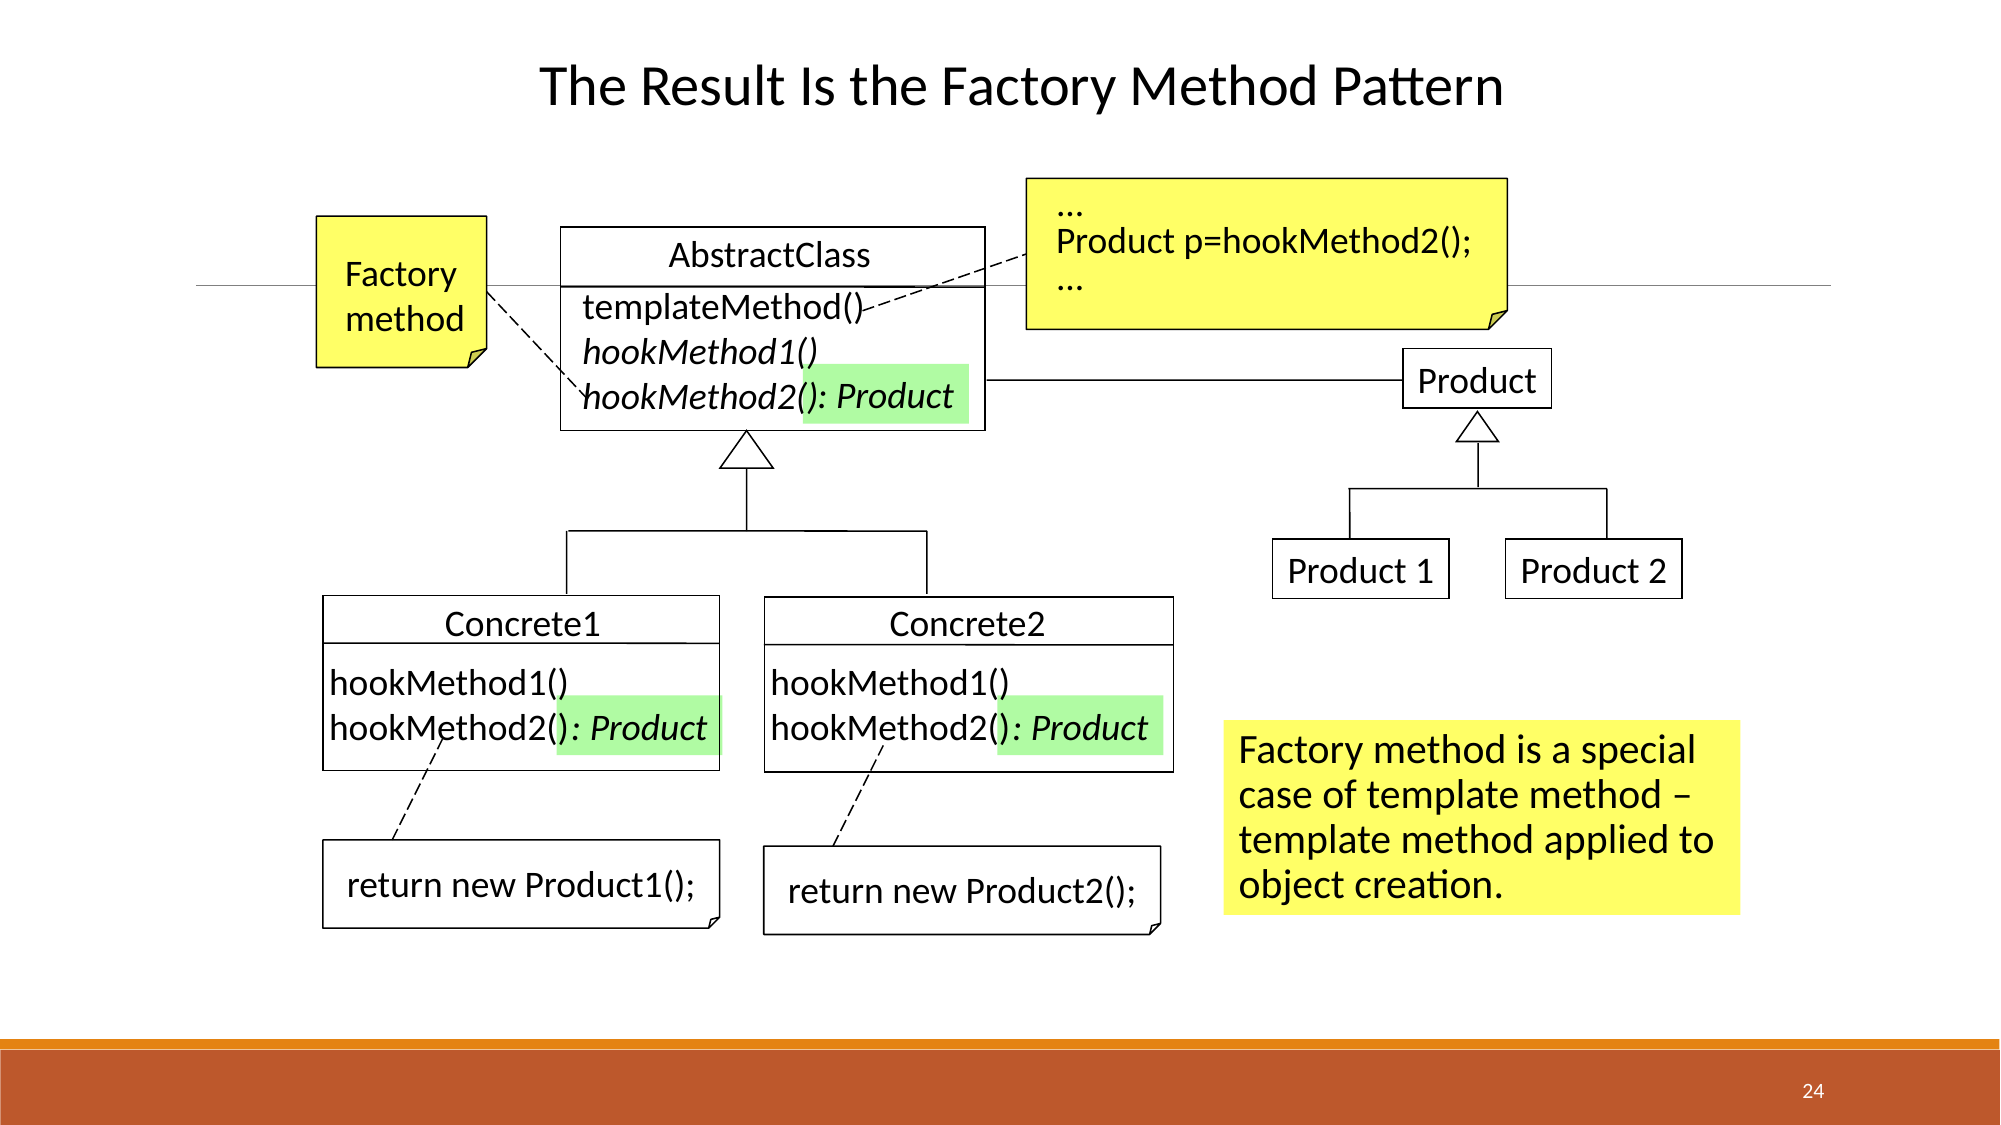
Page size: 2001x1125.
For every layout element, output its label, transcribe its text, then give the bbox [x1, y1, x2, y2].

text_box AbstractClass [596, 222, 796, 274]
text_box [560, 409, 800, 431]
text_box Factory method is a special case of template method –template method applied to object creation. [1223, 720, 1741, 915]
text_box [720, 430, 774, 469]
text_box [566, 530, 928, 595]
text_box [322, 595, 430, 643]
text_box Concrete2 [874, 591, 1061, 652]
text_box The Result Is the Factory Method Pattern [417, 39, 1628, 125]
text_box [763, 694, 1168, 935]
slide_number 24 [1624, 1059, 1840, 1120]
text_box [616, 603, 720, 643]
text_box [798, 177, 1508, 425]
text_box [315, 215, 589, 400]
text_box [322, 694, 727, 929]
text_box templateMethod() hookMethod1() hookMethod2() [567, 274, 796, 424]
text_box hookMethod1() hookMethod2() [755, 650, 1026, 756]
text_box hookMethod1() hookMethod2() [314, 650, 584, 755]
text_box [764, 645, 874, 650]
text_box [986, 348, 1683, 602]
text_box [1026, 609, 1174, 694]
text_box [584, 644, 720, 691]
text_box [322, 644, 430, 650]
text_box [764, 603, 874, 644]
text_box Concrete1 [430, 591, 616, 652]
